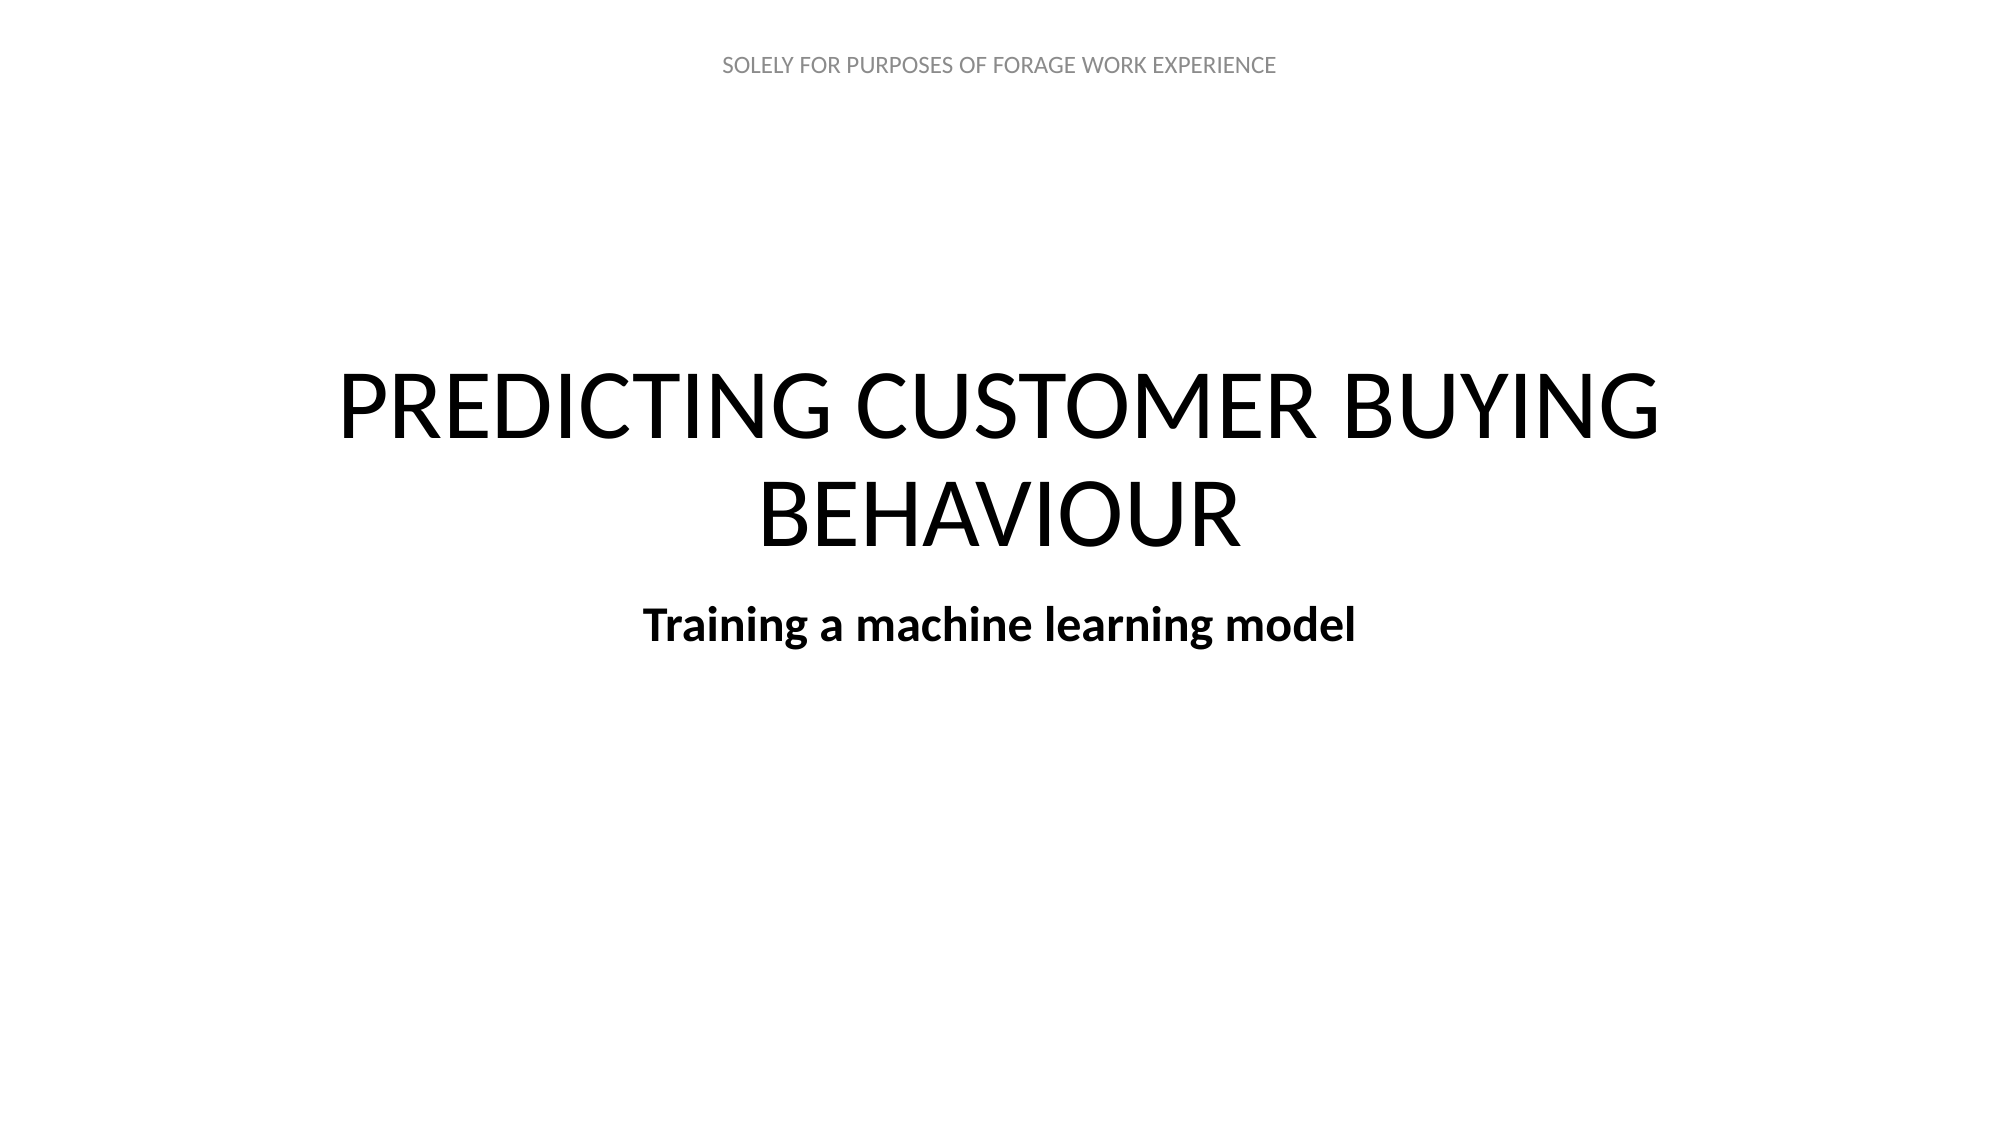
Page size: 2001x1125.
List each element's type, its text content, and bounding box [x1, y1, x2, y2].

title PREDICTING CUSTOMER BUYING BEHAVIOUR [249, 184, 1750, 576]
subtitle Training a machine learning model [249, 590, 1750, 863]
